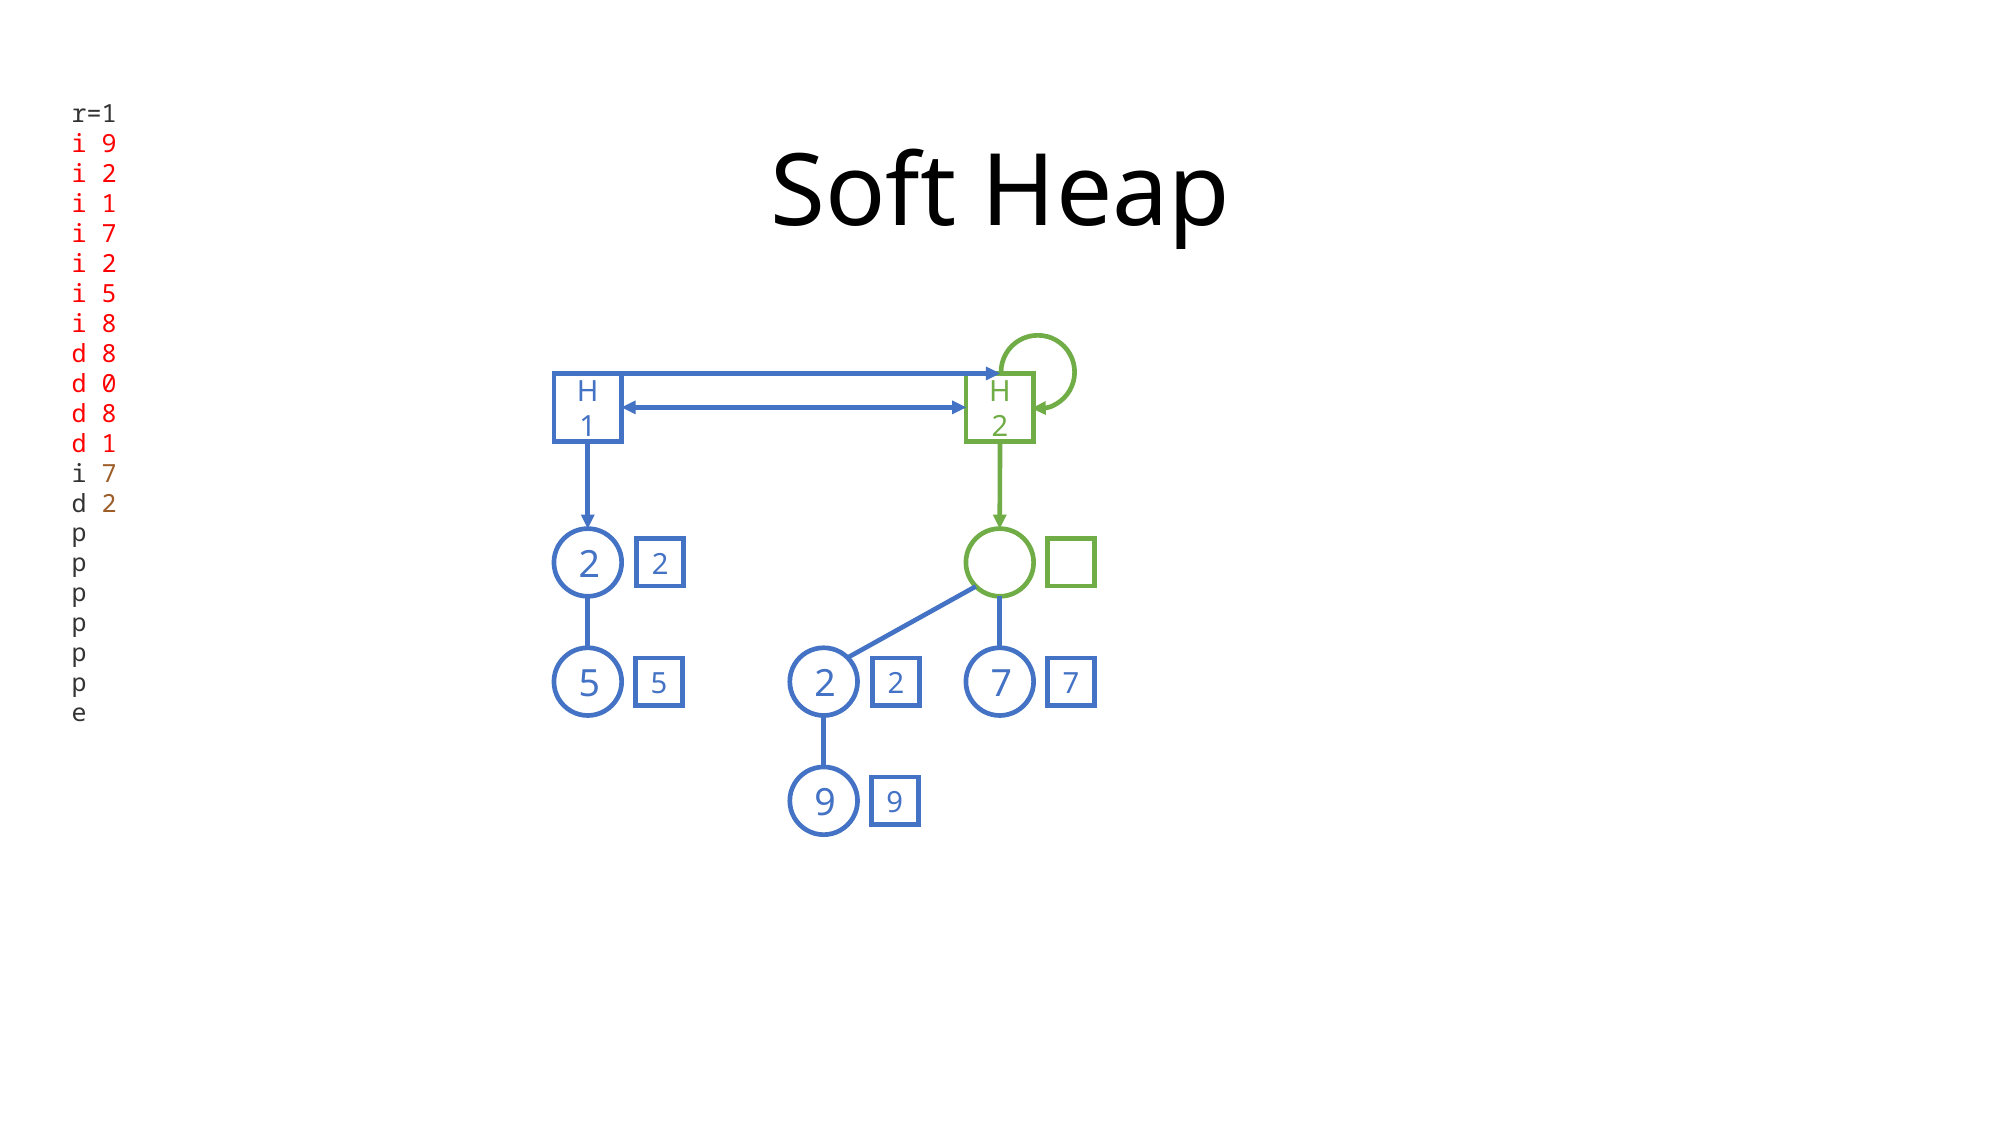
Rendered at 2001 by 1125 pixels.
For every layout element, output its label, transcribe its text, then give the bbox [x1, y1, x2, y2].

text_box H2 [965, 373, 1035, 442]
text_box 2 [871, 658, 921, 706]
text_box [847, 586, 976, 658]
text_box [1000, 334, 1076, 415]
text_box 5 [634, 657, 684, 706]
text_box 9 [870, 776, 920, 825]
text_box 7 [1046, 657, 1096, 706]
text_box 2 [552, 527, 623, 598]
text_box 2 [636, 538, 685, 587]
text_box 2 [788, 646, 859, 717]
text_box [1046, 538, 1096, 587]
text_box 9 [788, 766, 859, 836]
text_box r=1 i 9 i 2 i 1 i 7 i 2 i 5 i 8 d 8 d 0 d 8 d 1 i 7 d 2 p p p p p p e [56, 90, 238, 734]
text_box 7 [964, 646, 1035, 717]
text_box [964, 527, 1035, 598]
text_box H1 [553, 372, 623, 442]
text_box Soft Heap [552, 106, 1449, 255]
text_box 5 [552, 646, 623, 717]
